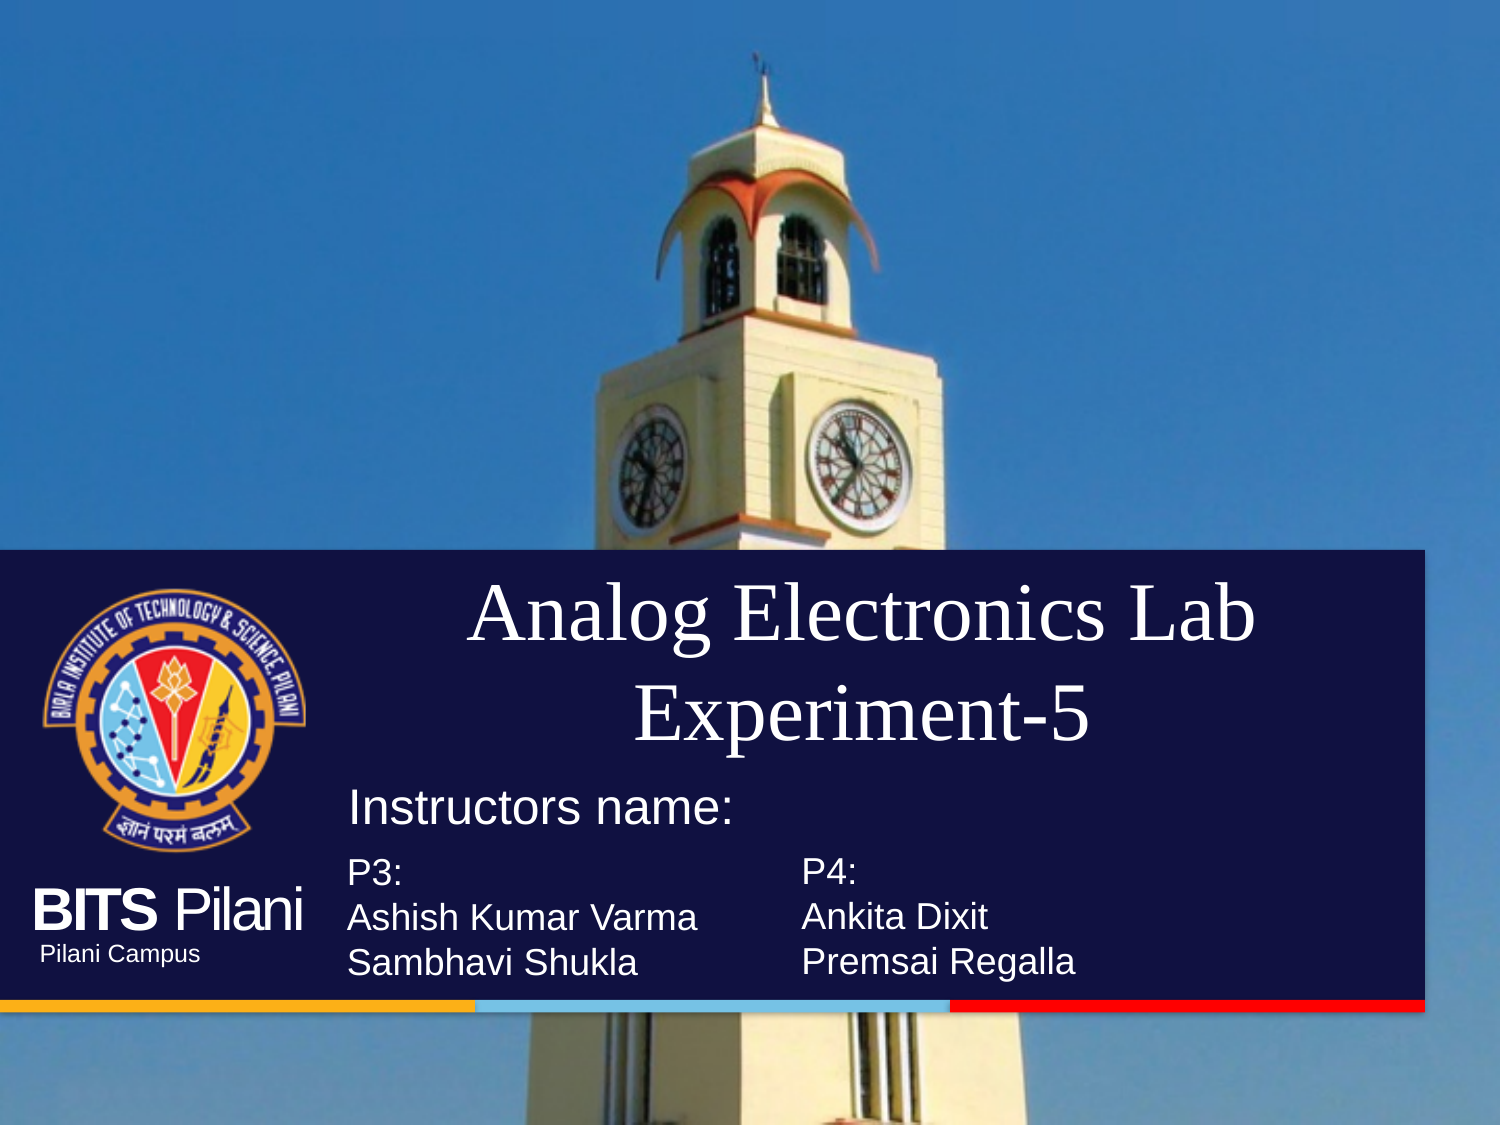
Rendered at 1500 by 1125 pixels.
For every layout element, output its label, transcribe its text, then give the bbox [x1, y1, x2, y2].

text_box P3: Ashish Kumar Varma Sambhavi Shukla [332, 840, 713, 991]
text_box P4: Ankita Dixit Premsai Regalla [786, 839, 1091, 990]
text_box Instructors name: [333, 767, 813, 842]
text_box Analog Electronics Lab Experiment-5 [299, 549, 1425, 765]
picture [0, 0, 1500, 1125]
